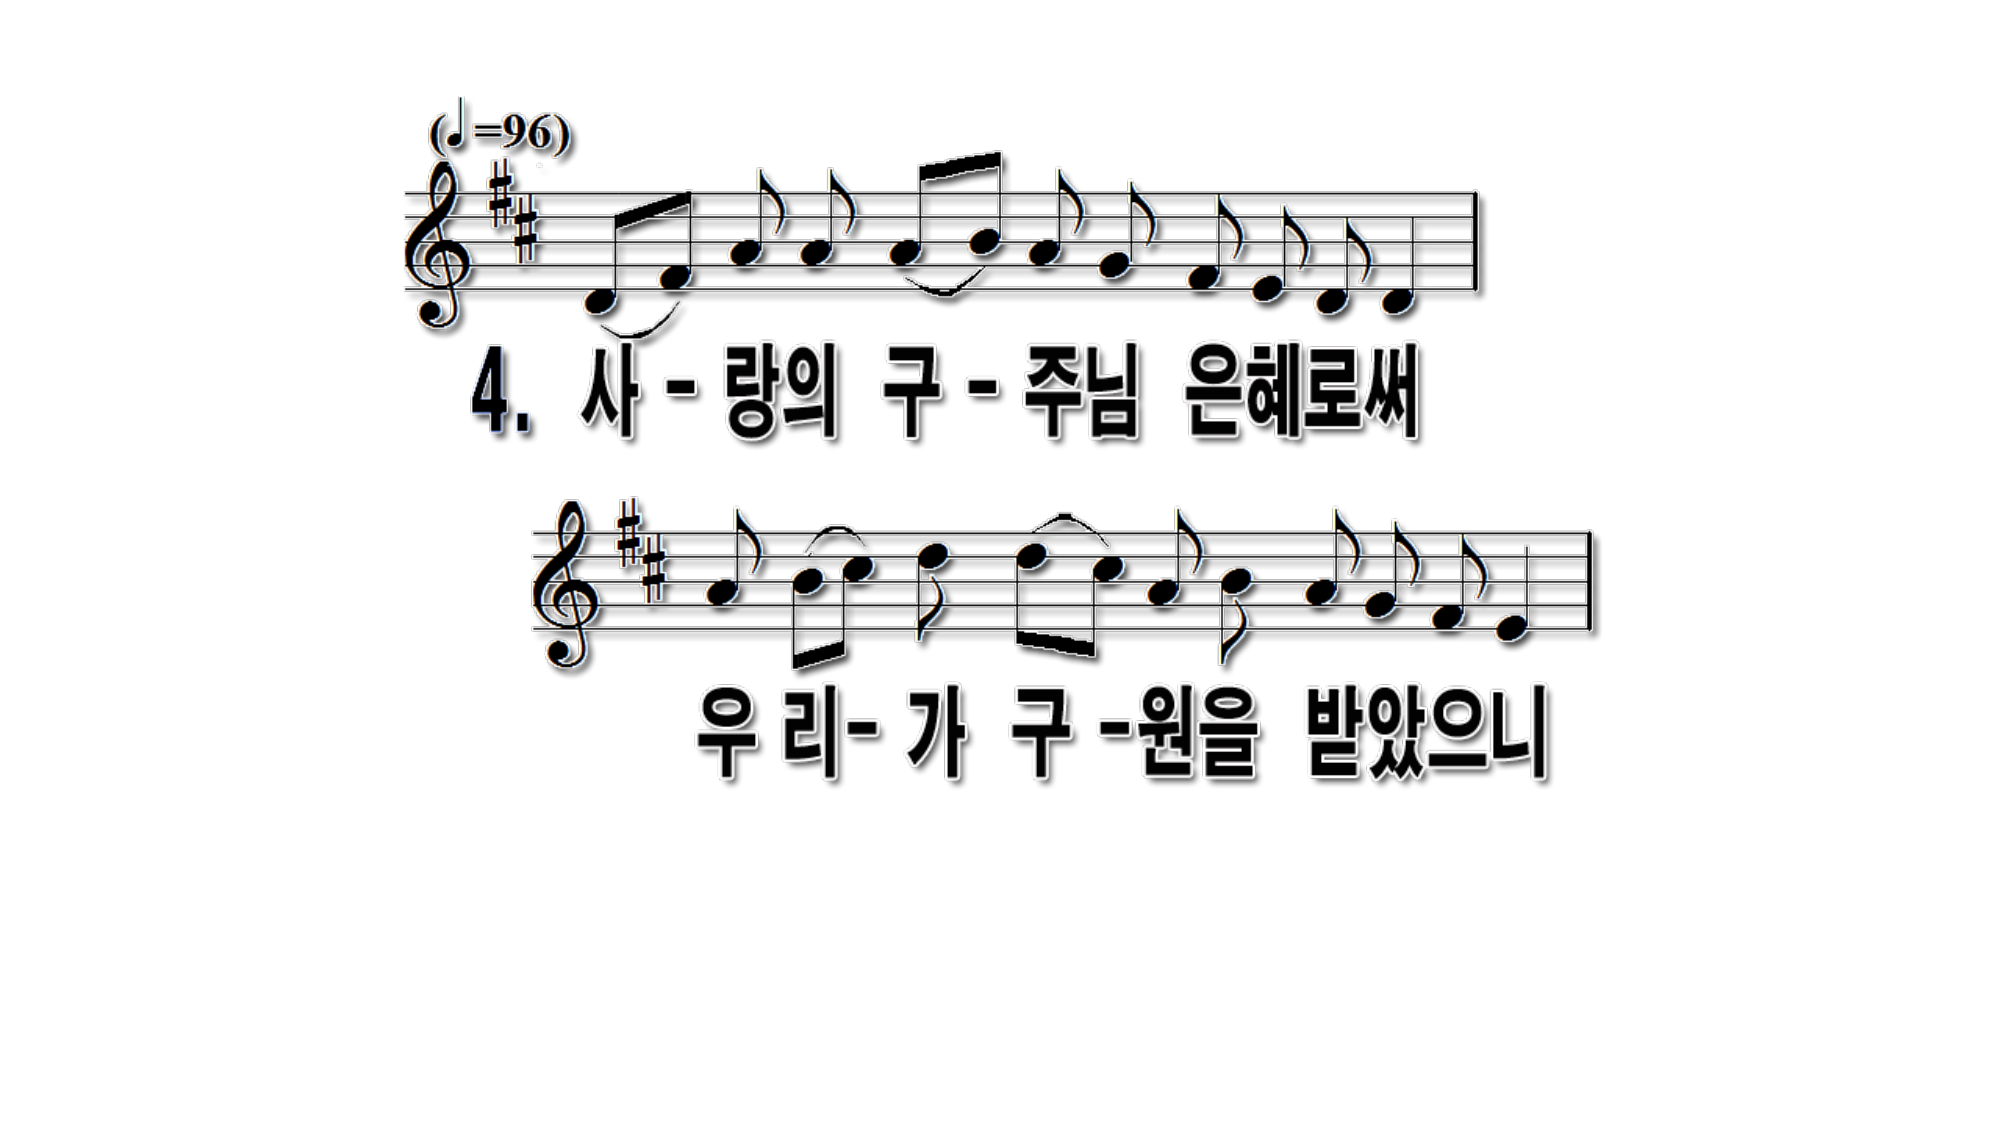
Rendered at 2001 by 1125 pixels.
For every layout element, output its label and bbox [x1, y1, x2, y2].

picture [249, 0, 1750, 835]
